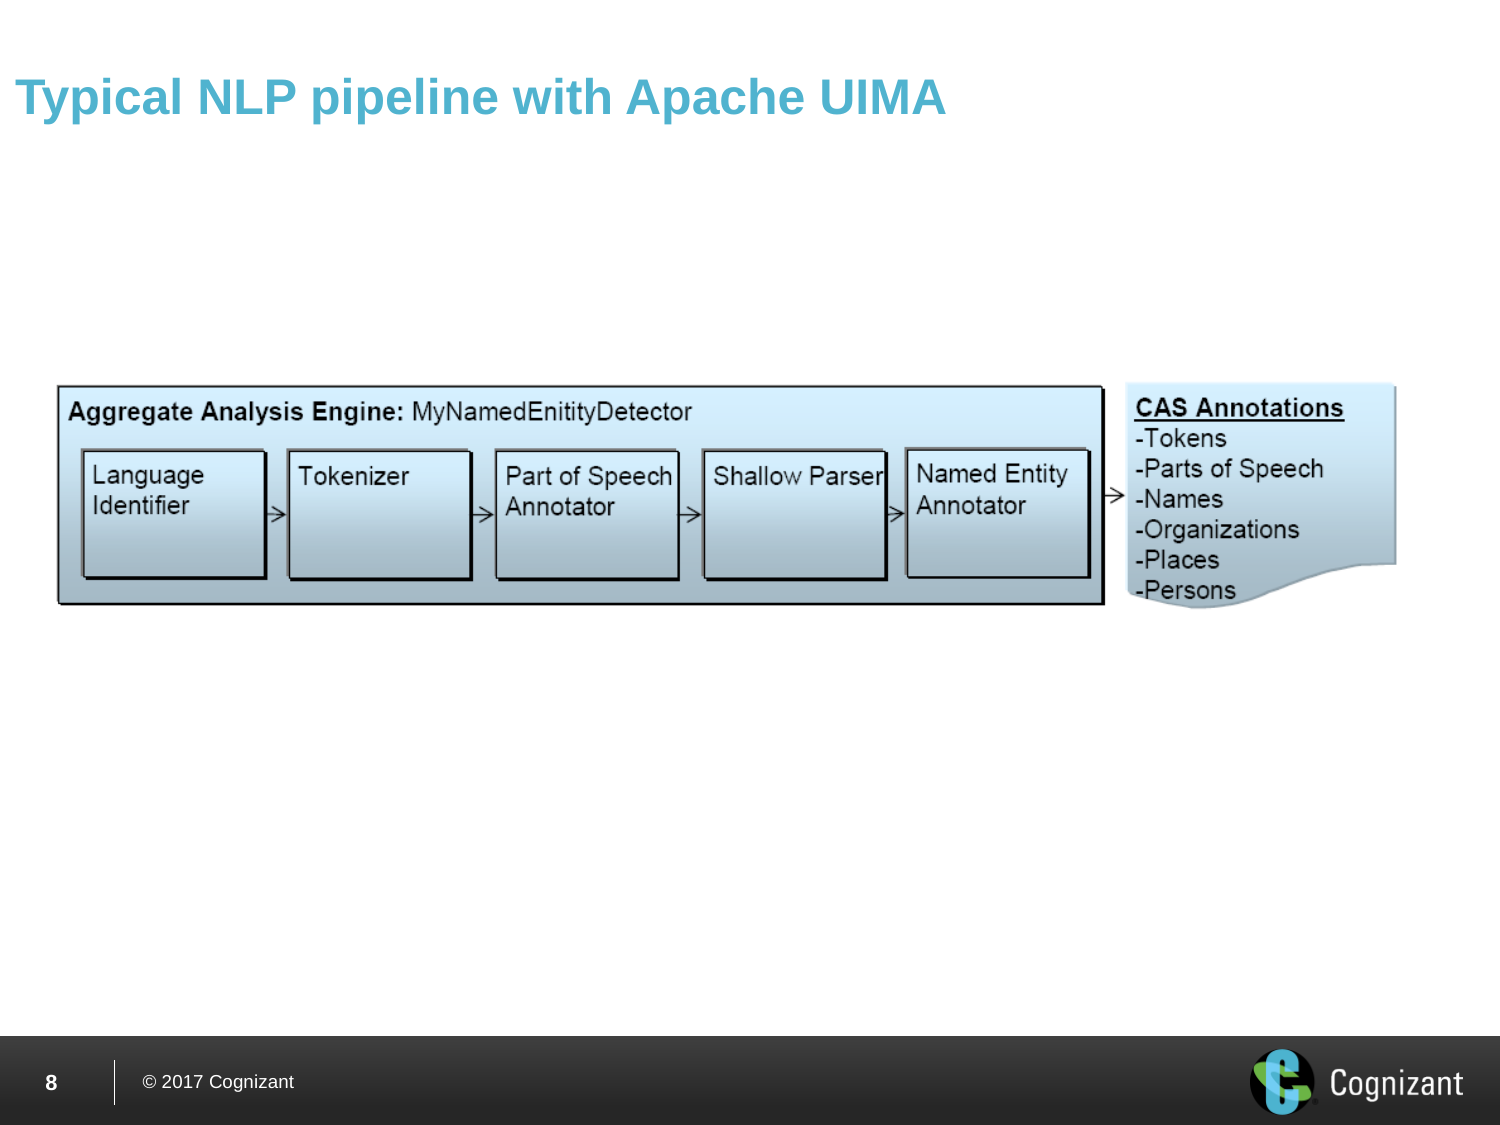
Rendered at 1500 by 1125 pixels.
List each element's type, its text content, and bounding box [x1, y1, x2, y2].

slide_number 7 [0, 1045, 73, 1118]
title Typical NLP pipeline with Apache UIMA [0, 57, 1267, 244]
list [38, 361, 1417, 626]
picture [1250, 1049, 1463, 1115]
